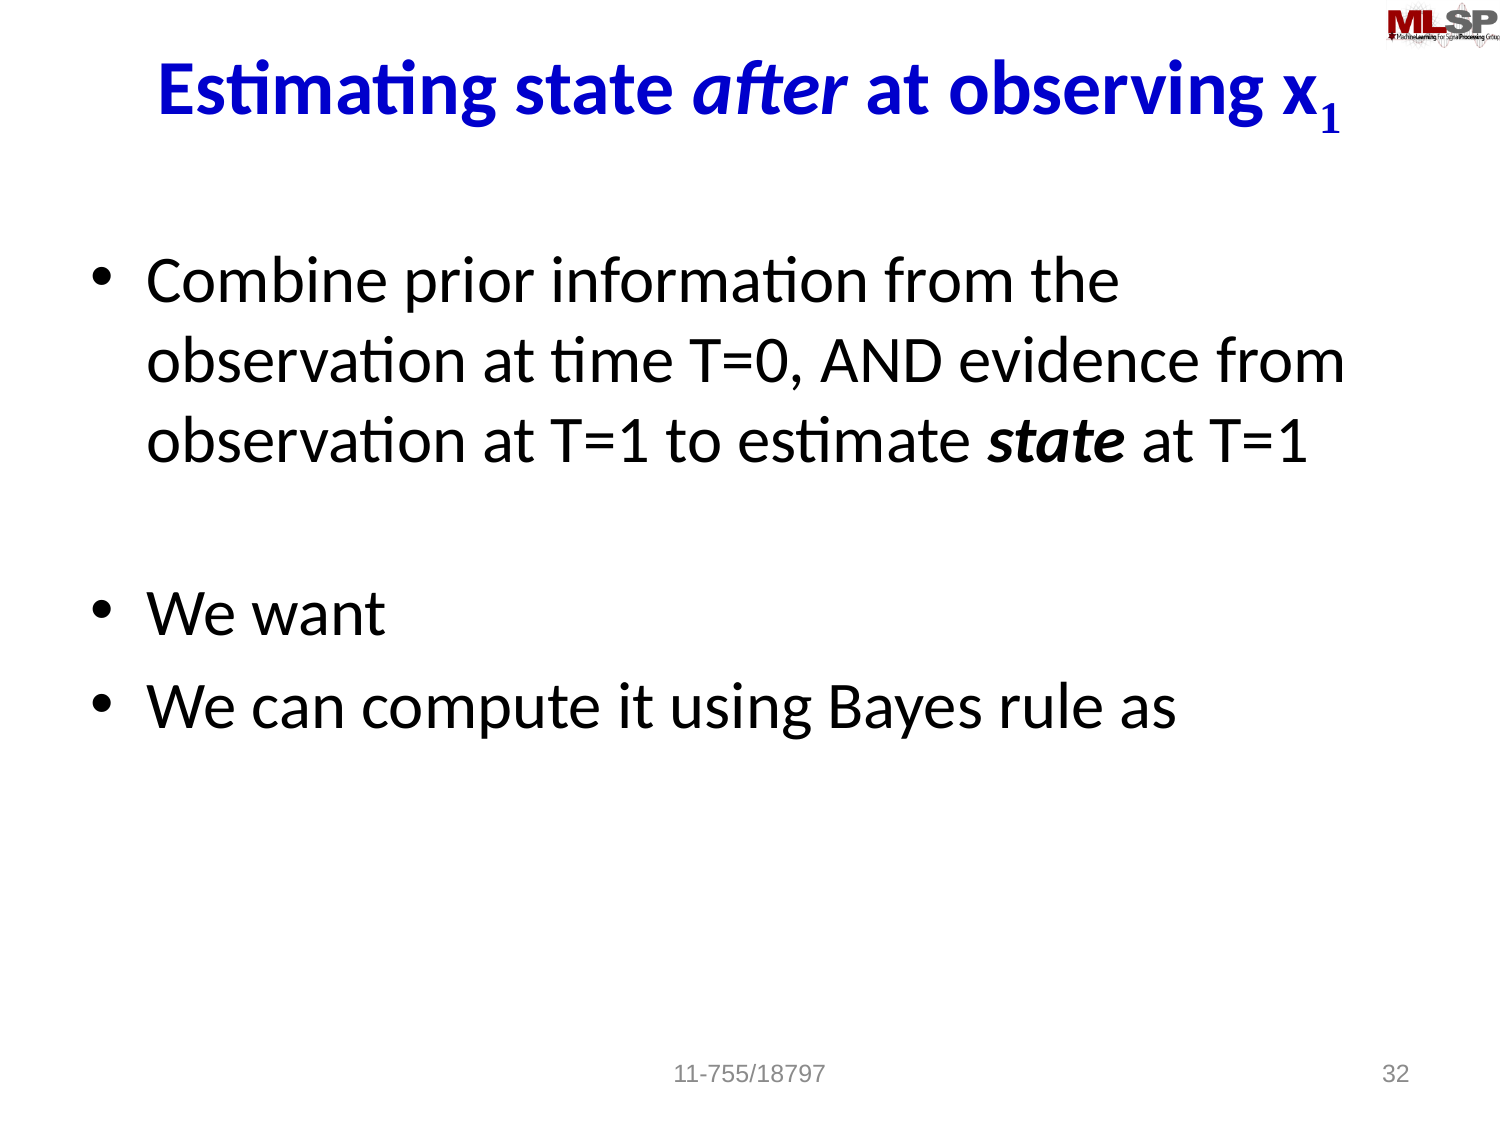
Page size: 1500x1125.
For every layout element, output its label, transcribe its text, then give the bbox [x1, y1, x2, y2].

picture [1425, 0, 1500, 50]
slide_number 32 [1074, 1042, 1425, 1103]
footer 11-755/18797 [512, 1042, 988, 1103]
title Estimating state after at observing x1 [75, 0, 1425, 184]
